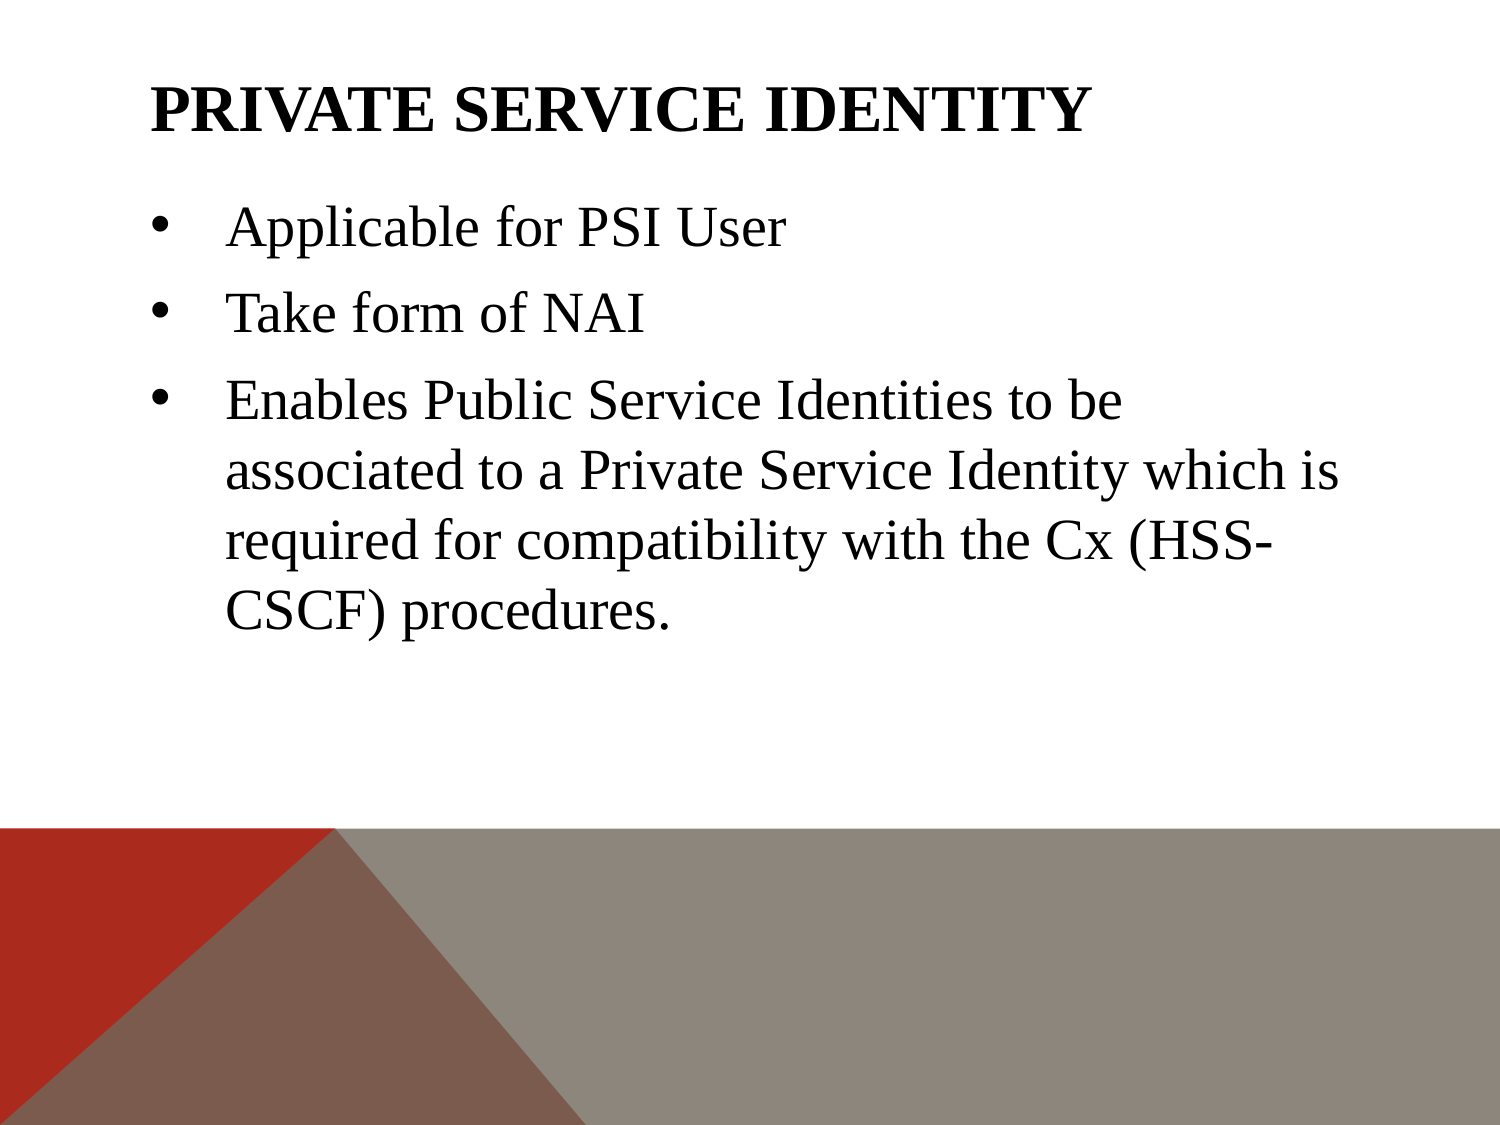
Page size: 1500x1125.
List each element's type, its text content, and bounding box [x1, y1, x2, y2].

title Private service identity [135, 60, 1369, 150]
list Applicable for PSI User Take form of NAI Enables Public Service Identities to be associated to a Private Service Identity which is required for compatibility with the Cx (HSS-CSCF) procedures. [135, 180, 1369, 768]
